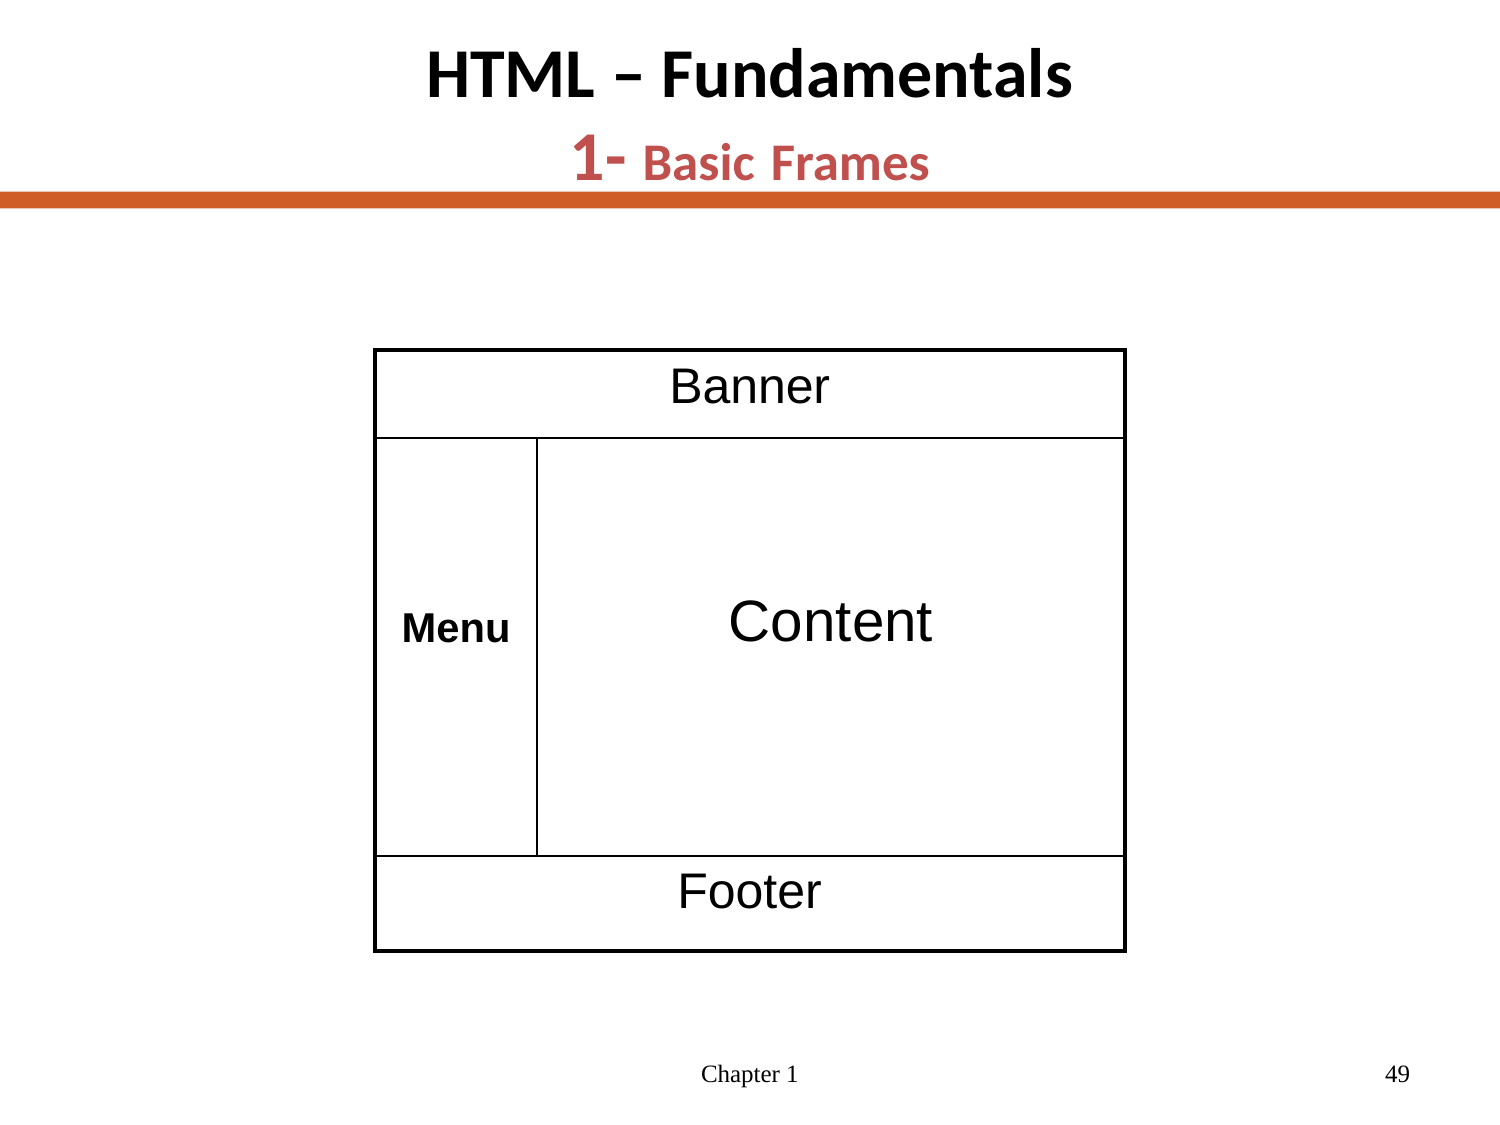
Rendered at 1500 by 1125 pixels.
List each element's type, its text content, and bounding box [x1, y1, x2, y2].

table_header Banner [377, 352, 1123, 437]
slide_number 49 [1074, 1042, 1425, 1103]
footer Chapter 1 [512, 1042, 988, 1103]
table_cell Menu [377, 439, 536, 855]
title HTML – Fundamentals 1- Basic Frames [74, 45, 1426, 177]
table_cell Content [538, 439, 1123, 855]
table_cell Footer [377, 857, 1123, 949]
